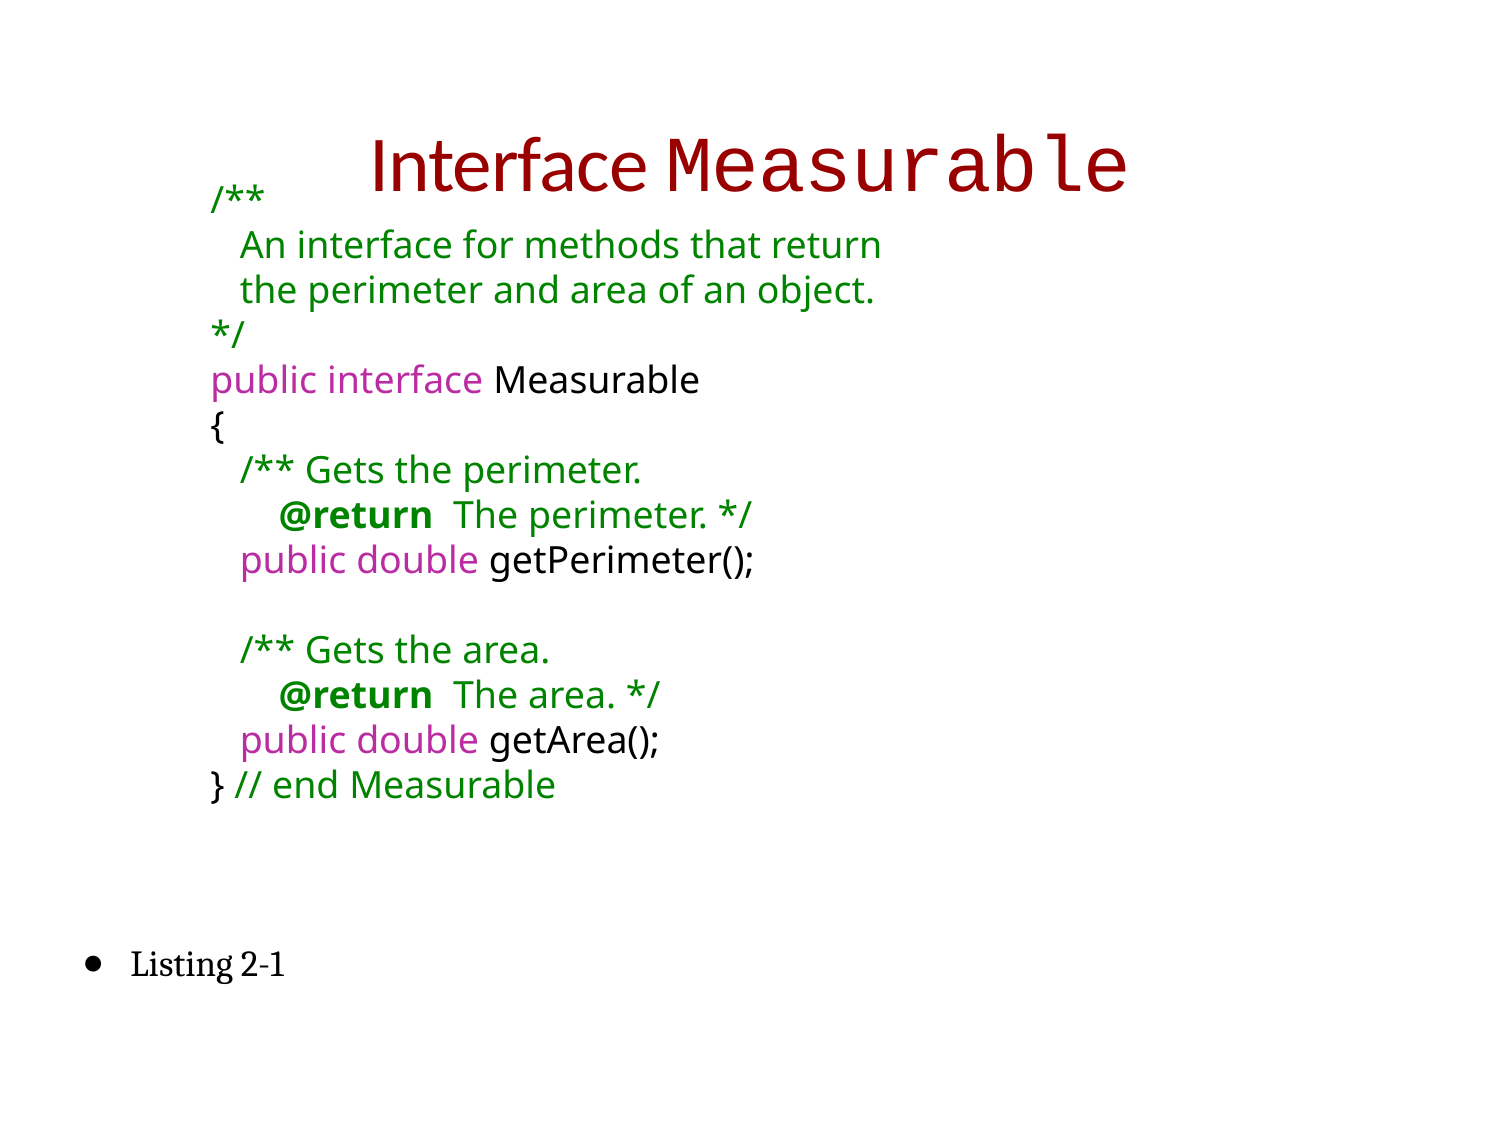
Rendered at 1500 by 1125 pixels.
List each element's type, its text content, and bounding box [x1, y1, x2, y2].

text_box /** An interface for methods that return the perimeter and area of an object. */ public interface Measurable { /** Gets the perimeter. @return The perimeter. */ public double getPerimeter(); /** Gets the area. @return The area. */ public double getArea(); } // end Measurable [202, 168, 891, 813]
list Listing 2-1 [51, 924, 1449, 1000]
title Interface Measurable [51, 97, 1449, 223]
